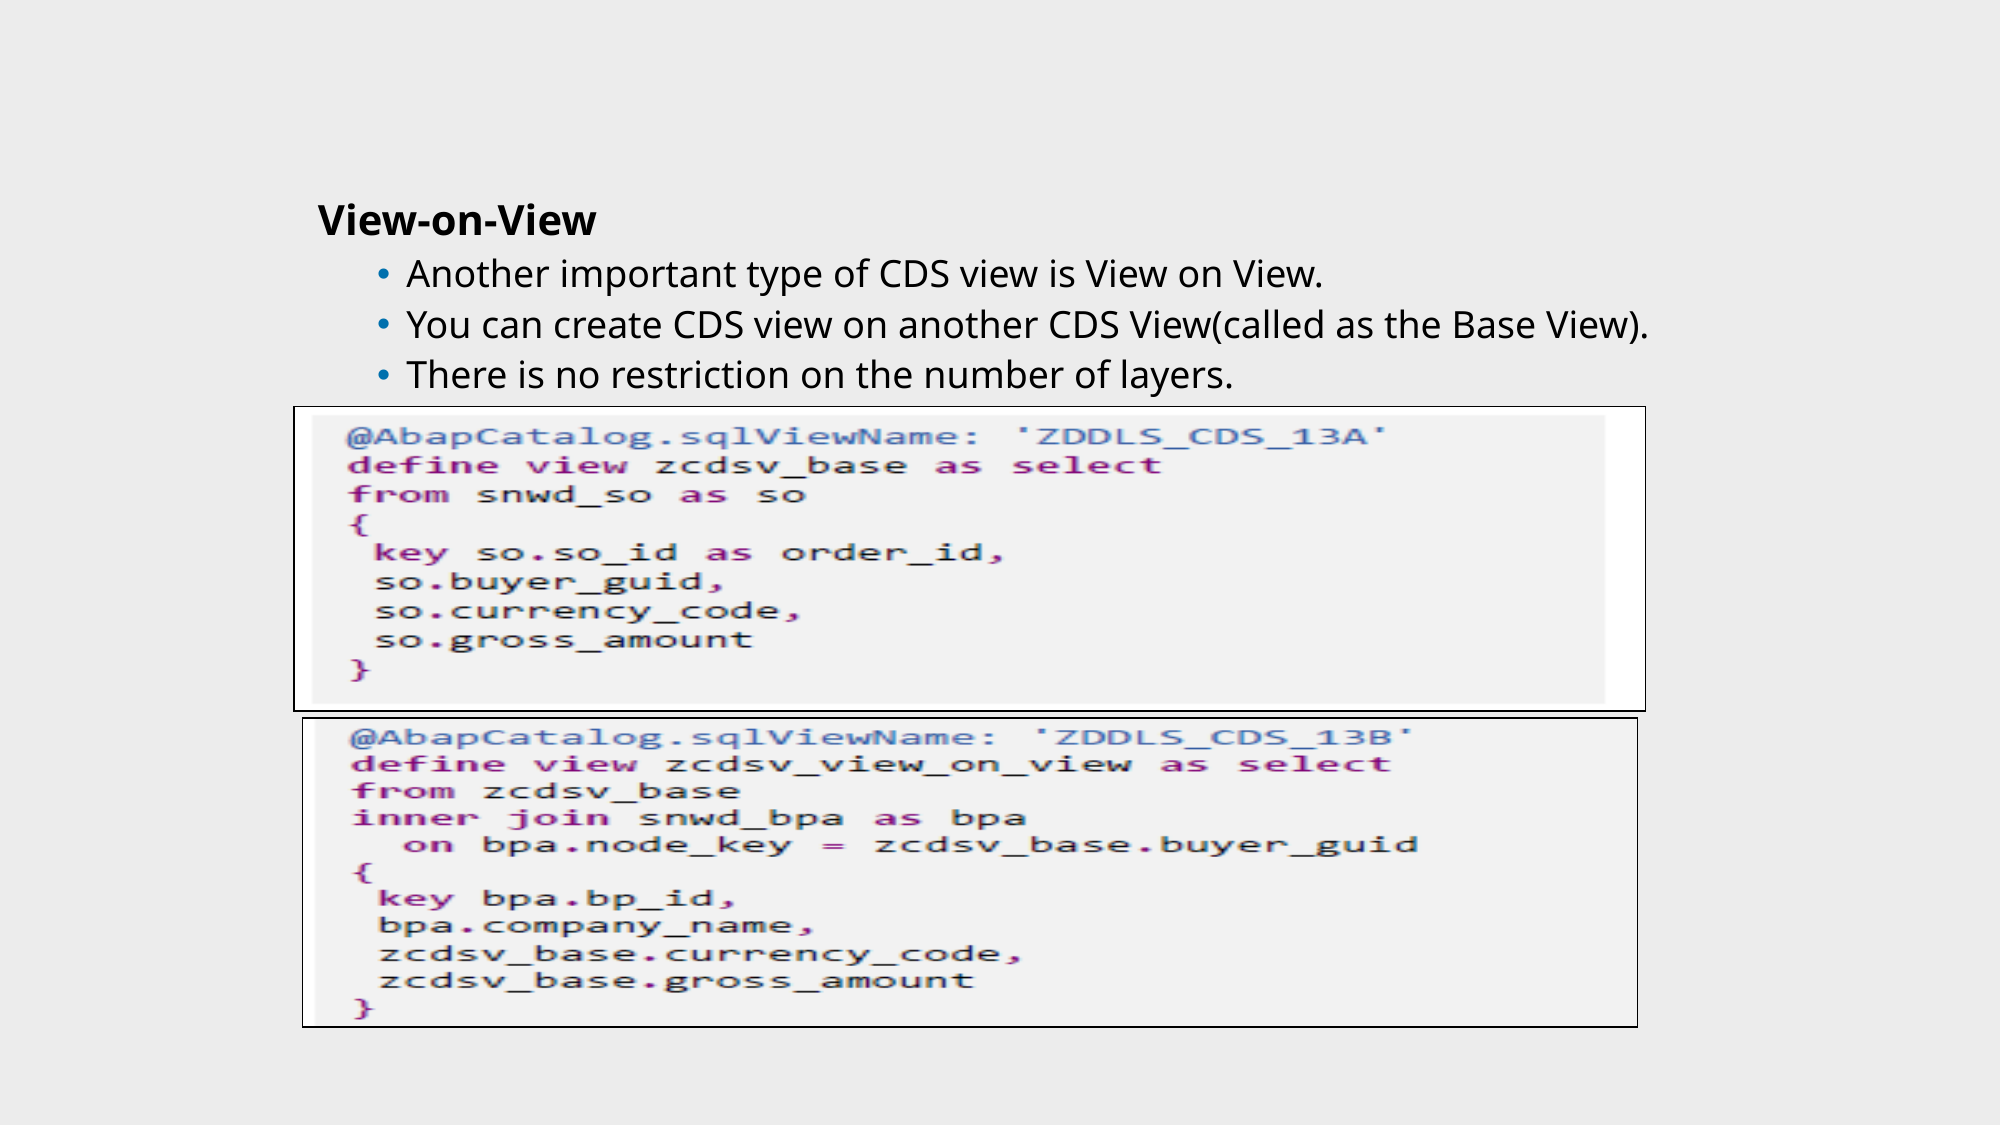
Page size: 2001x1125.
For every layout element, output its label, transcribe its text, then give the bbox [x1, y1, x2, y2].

picture [294, 407, 1645, 711]
list View-on-View Another important type of CDS view is View on View. You can create CDS view on another CDS View(called as the Base View). There is no restriction on the number of layers. [303, 192, 1697, 996]
picture [303, 718, 1637, 1026]
